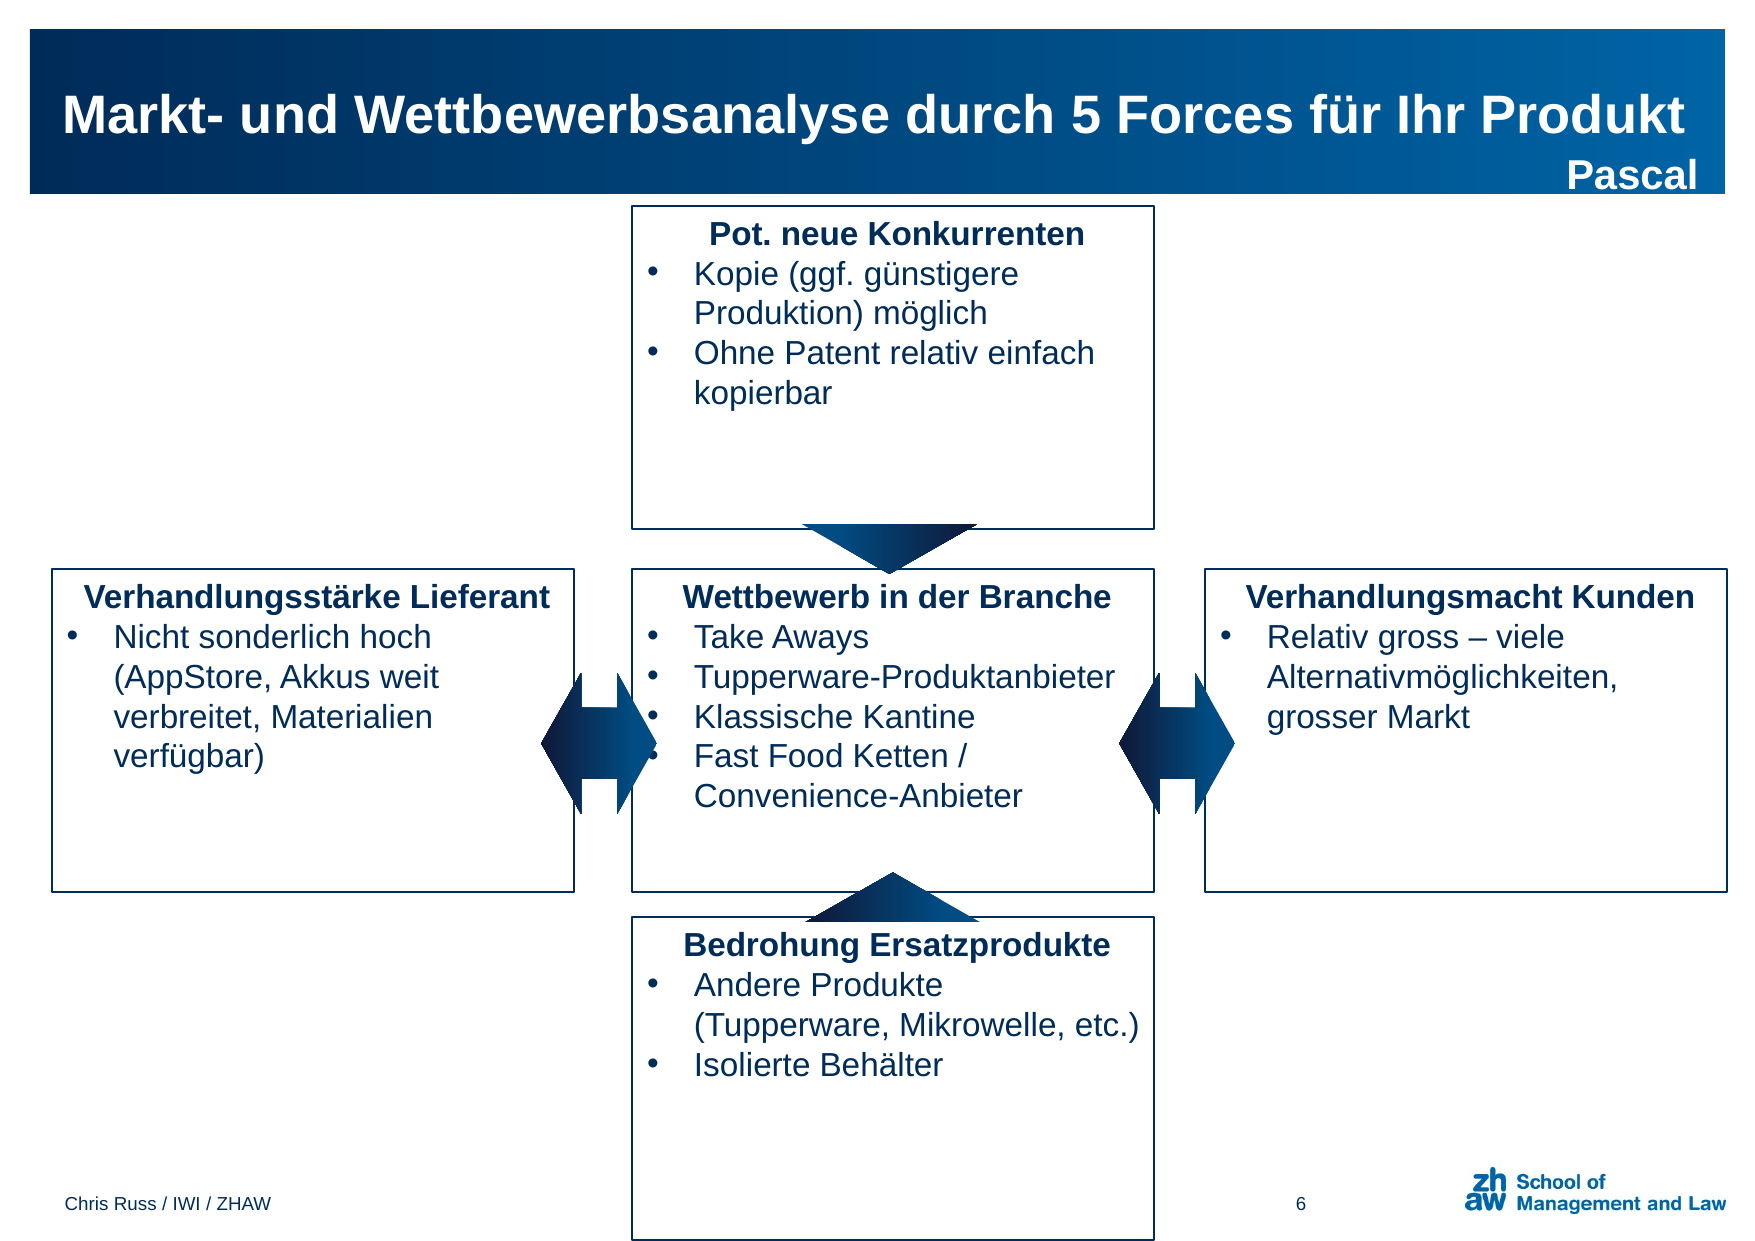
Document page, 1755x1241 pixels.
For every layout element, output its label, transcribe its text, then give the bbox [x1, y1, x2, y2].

text_box [803, 870, 983, 925]
picture [1465, 1167, 1726, 1214]
title Markt- und Wettbewerbsanalyse durch 5 Forces für Ihr Produkt [62, 42, 1692, 181]
slide_number 6 [1179, 1196, 1312, 1209]
text_box [539, 670, 659, 817]
text_box Bedrohung Ersatzprodukte Andere Produkte (Tupperware, Mikrowelle, etc.) Isolierte Behälter [630, 915, 1156, 1241]
text_box Pot. neue Konkurrenten Kopie (ggf. günstigere Produktion) möglich Ohne Patent relativ einfach kopierbar [630, 204, 1156, 531]
text_box Verhandlungsstärke Lieferant Nicht sonderlich hoch (AppStore, Akkus weit verbreitet, Materialien verfügbar) [50, 567, 576, 894]
text_box [799, 521, 980, 576]
text_box [1117, 670, 1237, 817]
text_box Pascal [1551, 140, 1718, 205]
text_box Wettbewerb in der Branche Take Aways Tupperware-Produktanbieter Klassische Kantine Fast Food Ketten / Convenience-Anbieter [630, 567, 1156, 894]
text_box Verhandlungsmacht Kunden Relativ gross – viele Alternativmöglichkeiten, grosser Markt [1203, 567, 1729, 894]
slide_number Chris Russ / IWI / ZHAW [64, 1191, 313, 1214]
